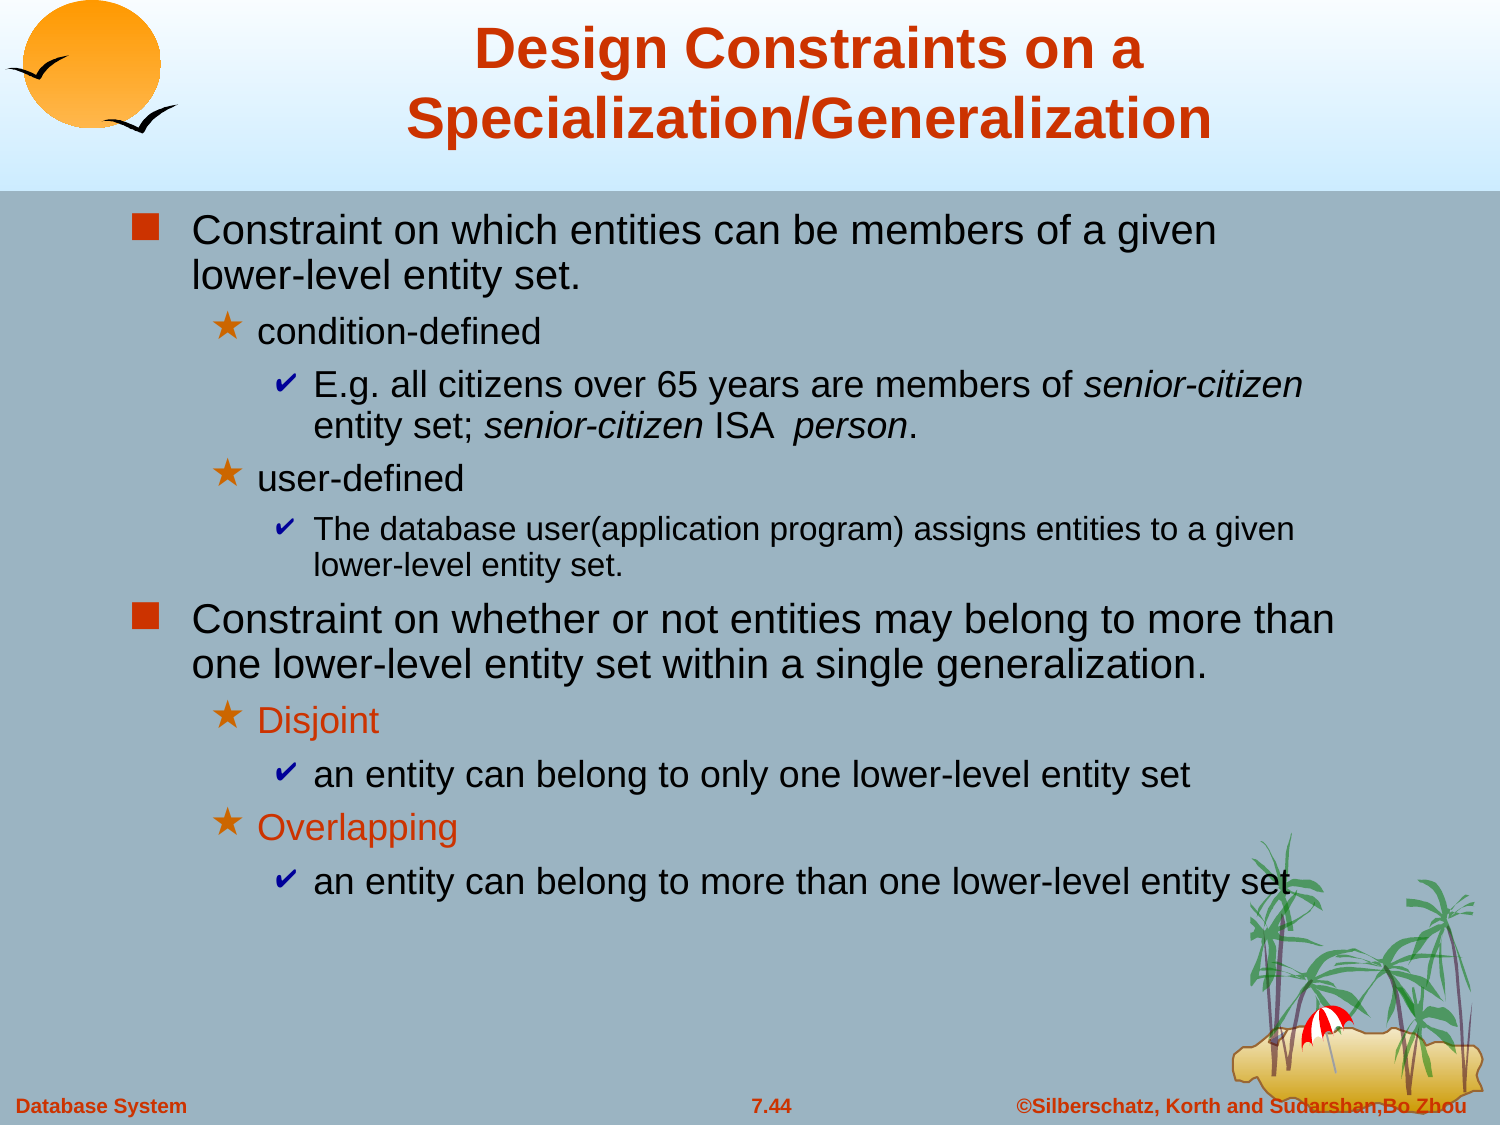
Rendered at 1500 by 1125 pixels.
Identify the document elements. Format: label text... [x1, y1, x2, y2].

list Constraint on which entities can be members of a given lower-level entity set. condition-defined E.g. all citizens over 65 years are members of senior-citizen entity set; senior-citizen ISA person. user-defined The database user(application program) assigns entities to a given lower-level entity set. Constraint on whether or not entities may belong to more than one lower-level entity set within a single generalization. Disjoint an entity can belong to only one lower-level entity set Overlapping an entity can belong to more than one lower-level entity set [120, 201, 1351, 1009]
title Design Constraints on a Specialization/Generalization [147, 13, 1473, 159]
